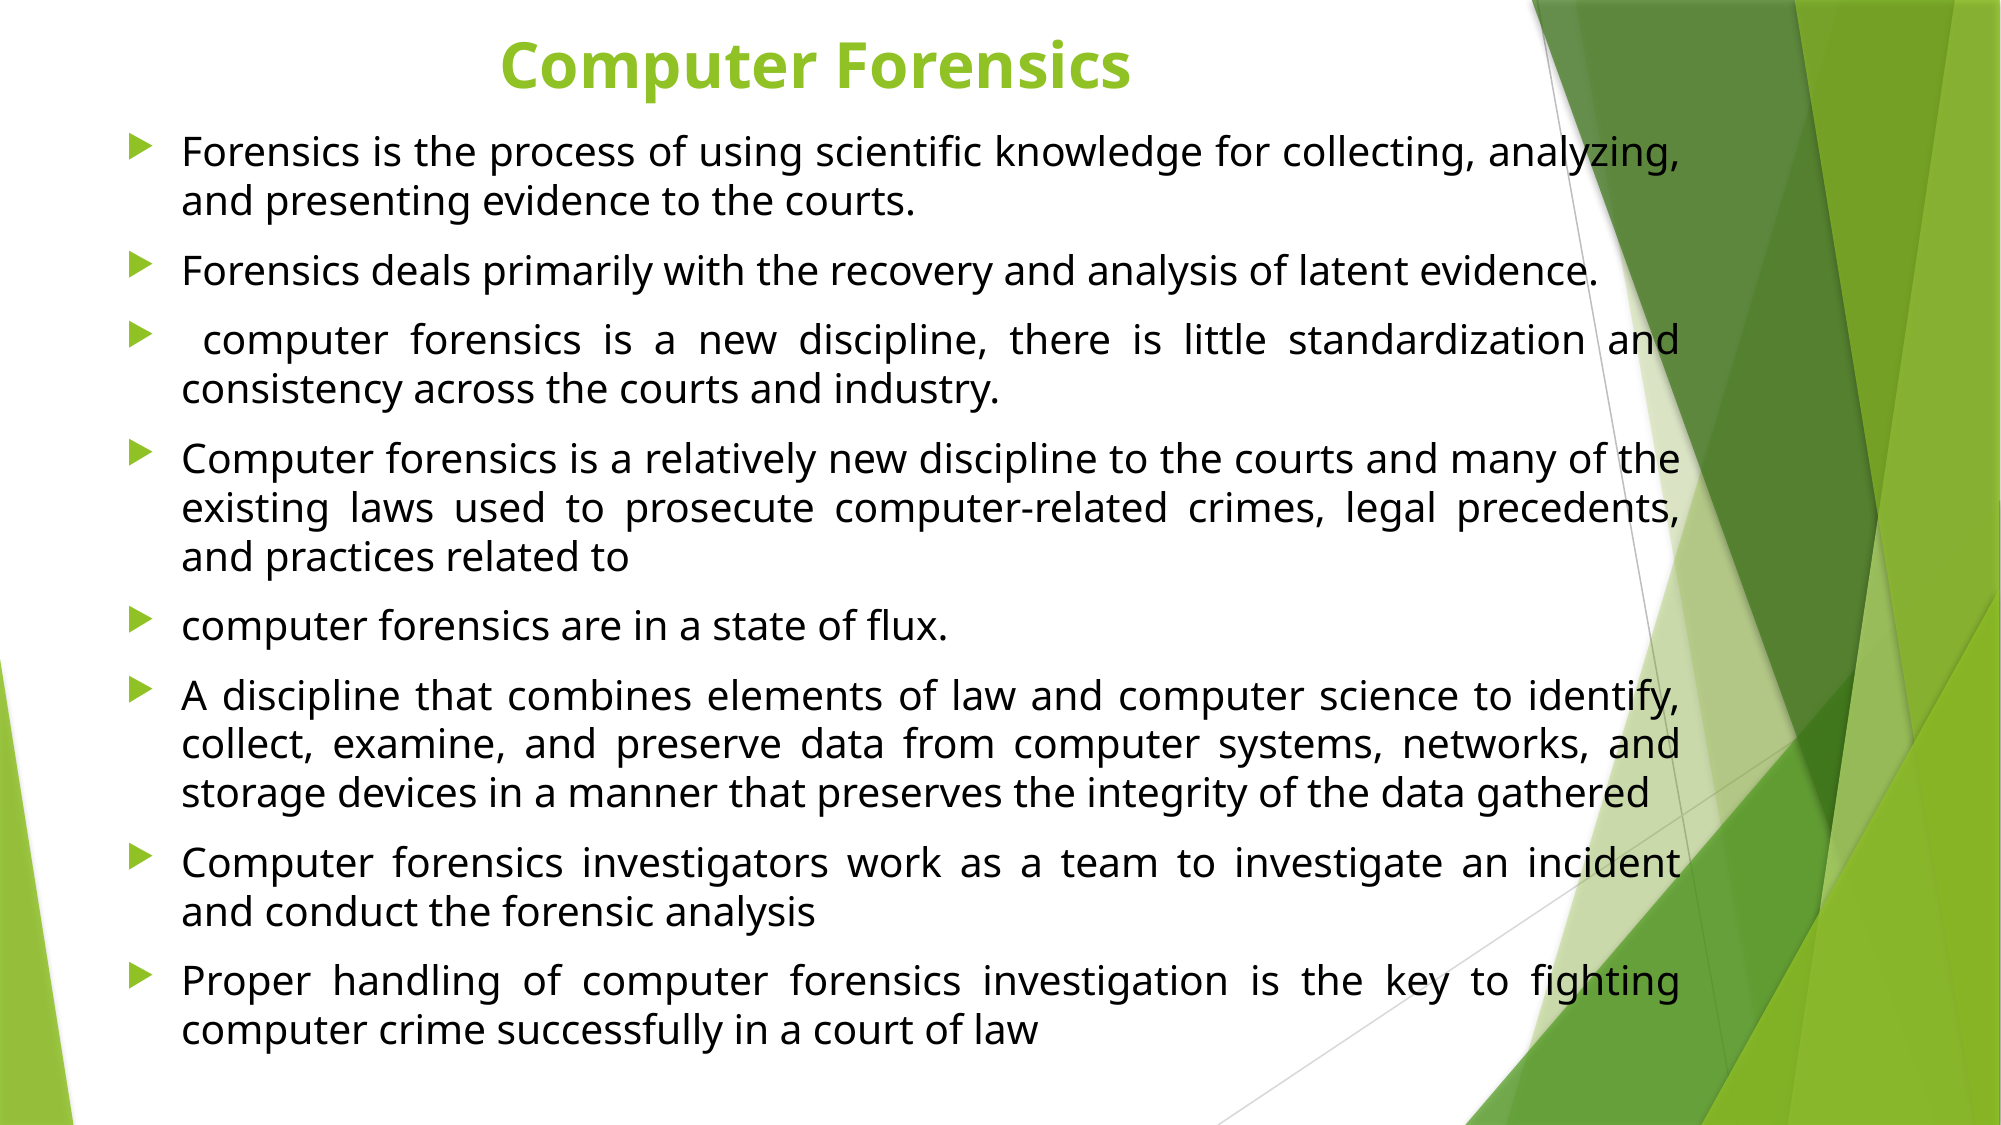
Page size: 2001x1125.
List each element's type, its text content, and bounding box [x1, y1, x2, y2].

list Forensics is the process of using scientific knowledge for collecting, analyzing, and presenting evidence to the courts. Forensics deals primarily with the recovery and analysis of latent evidence. computer forensics is a new discipline, there is little standardization and consistency across the courts and industry. Computer forensics is a relatively new discipline to the courts and many of the existing laws used to prosecute computer-related crimes, legal precedents, and practices related to computer forensics are in a state of flux. A discipline that combines elements of law and computer science to identify, collect, examine, and preserve data from computer systems, networks, and storage devices in a manner that preserves the integrity of the data gathered Computer forensics investigators work as a team to investigate an incident and conduct the forensic analysis Proper handling of computer forensics investigation is the key to fighting computer crime successfully in a court of law [111, 118, 1699, 1077]
title Computer Forensics [111, 16, 1522, 118]
